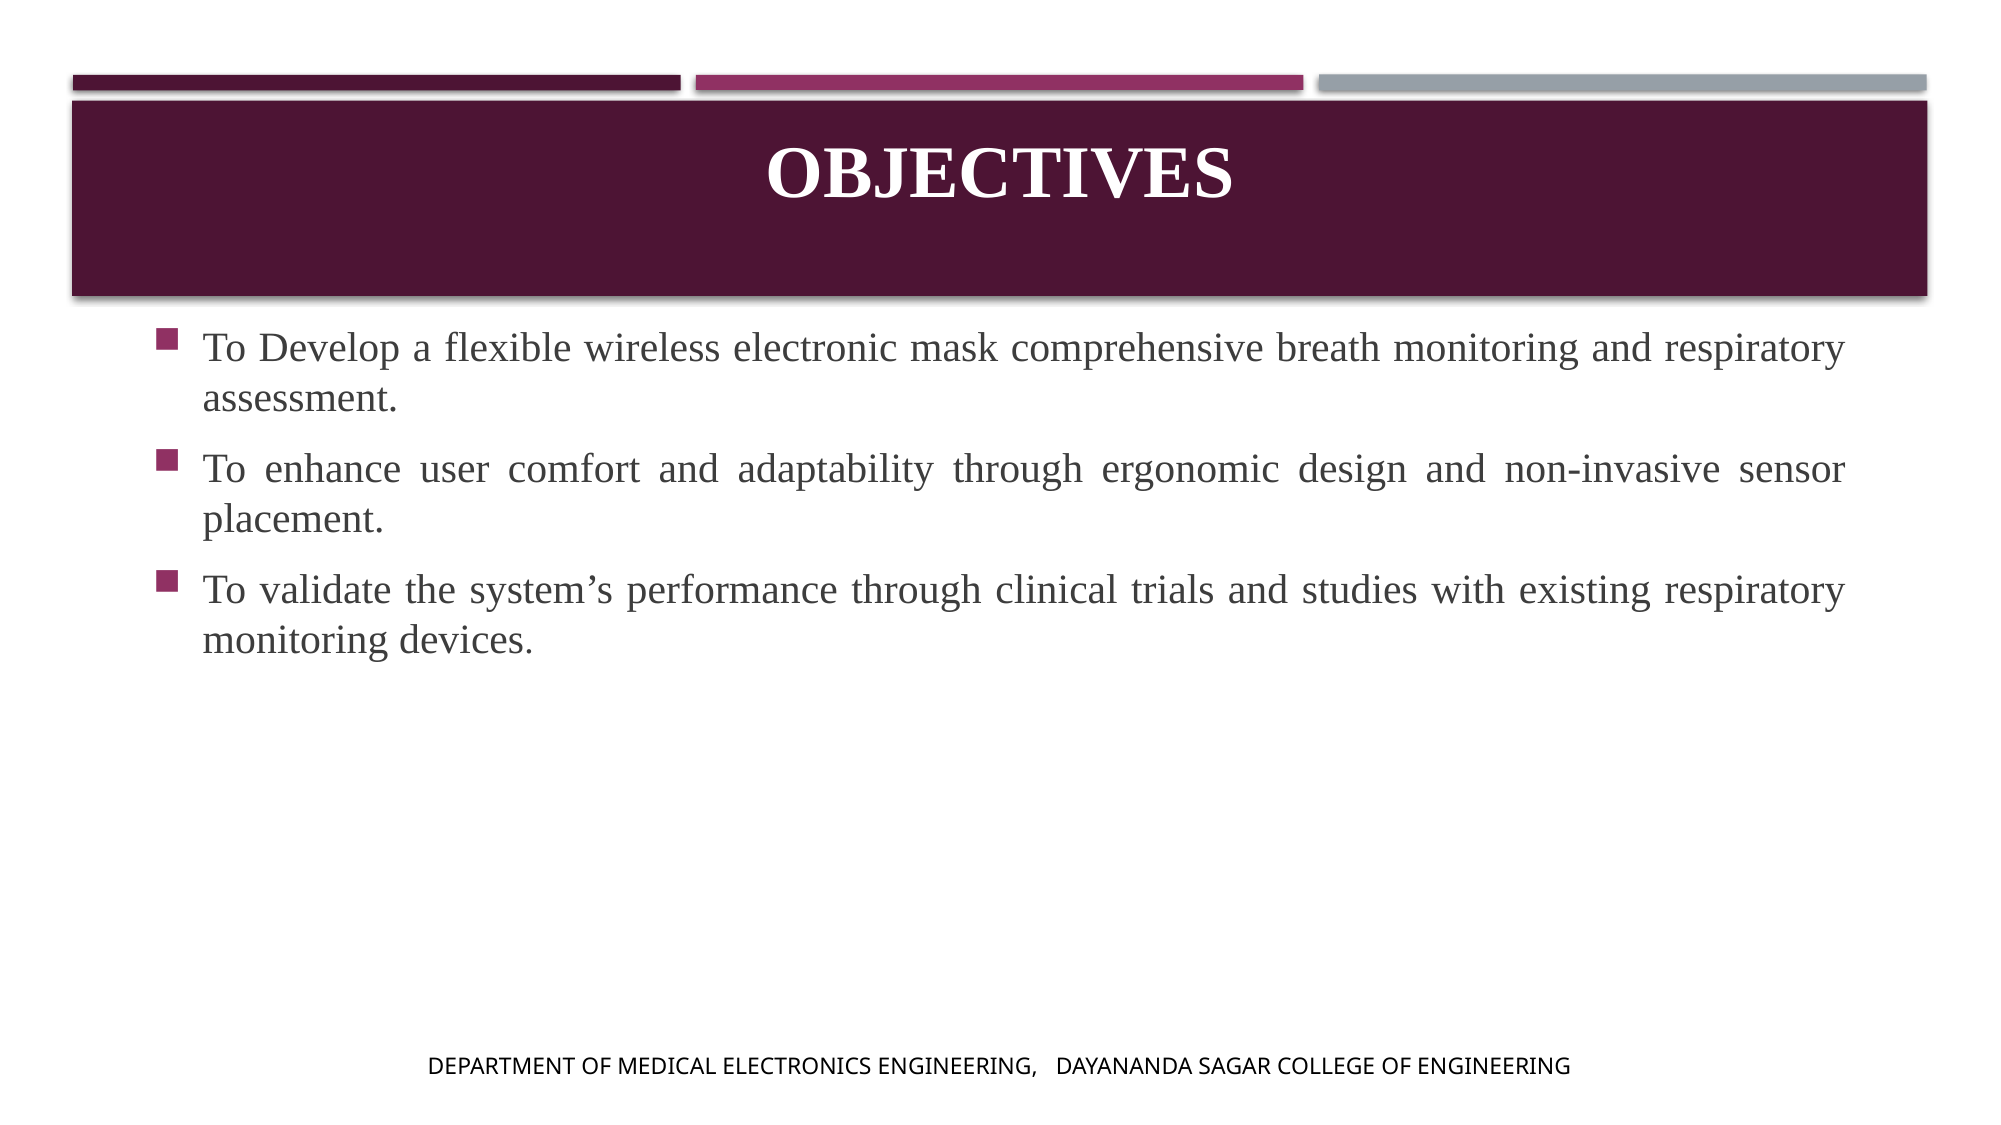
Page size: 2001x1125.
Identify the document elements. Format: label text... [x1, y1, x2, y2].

title OBJECTIVES [95, 115, 1905, 282]
footer DEPARTMENT OF MEDICAL ELECTRONICS ENGINEERING, DAYANANDA SAGAR COLLEGE OF ENGINEERING [228, 1035, 1772, 1096]
list To Develop a flexible wireless electronic mask comprehensive breath monitoring and respiratory assessment. To enhance user comfort and adaptability through ergonomic design and non-invasive sensor placement. To validate the system’s performance through clinical trials and studies with existing respiratory monitoring devices. [137, 310, 1863, 672]
